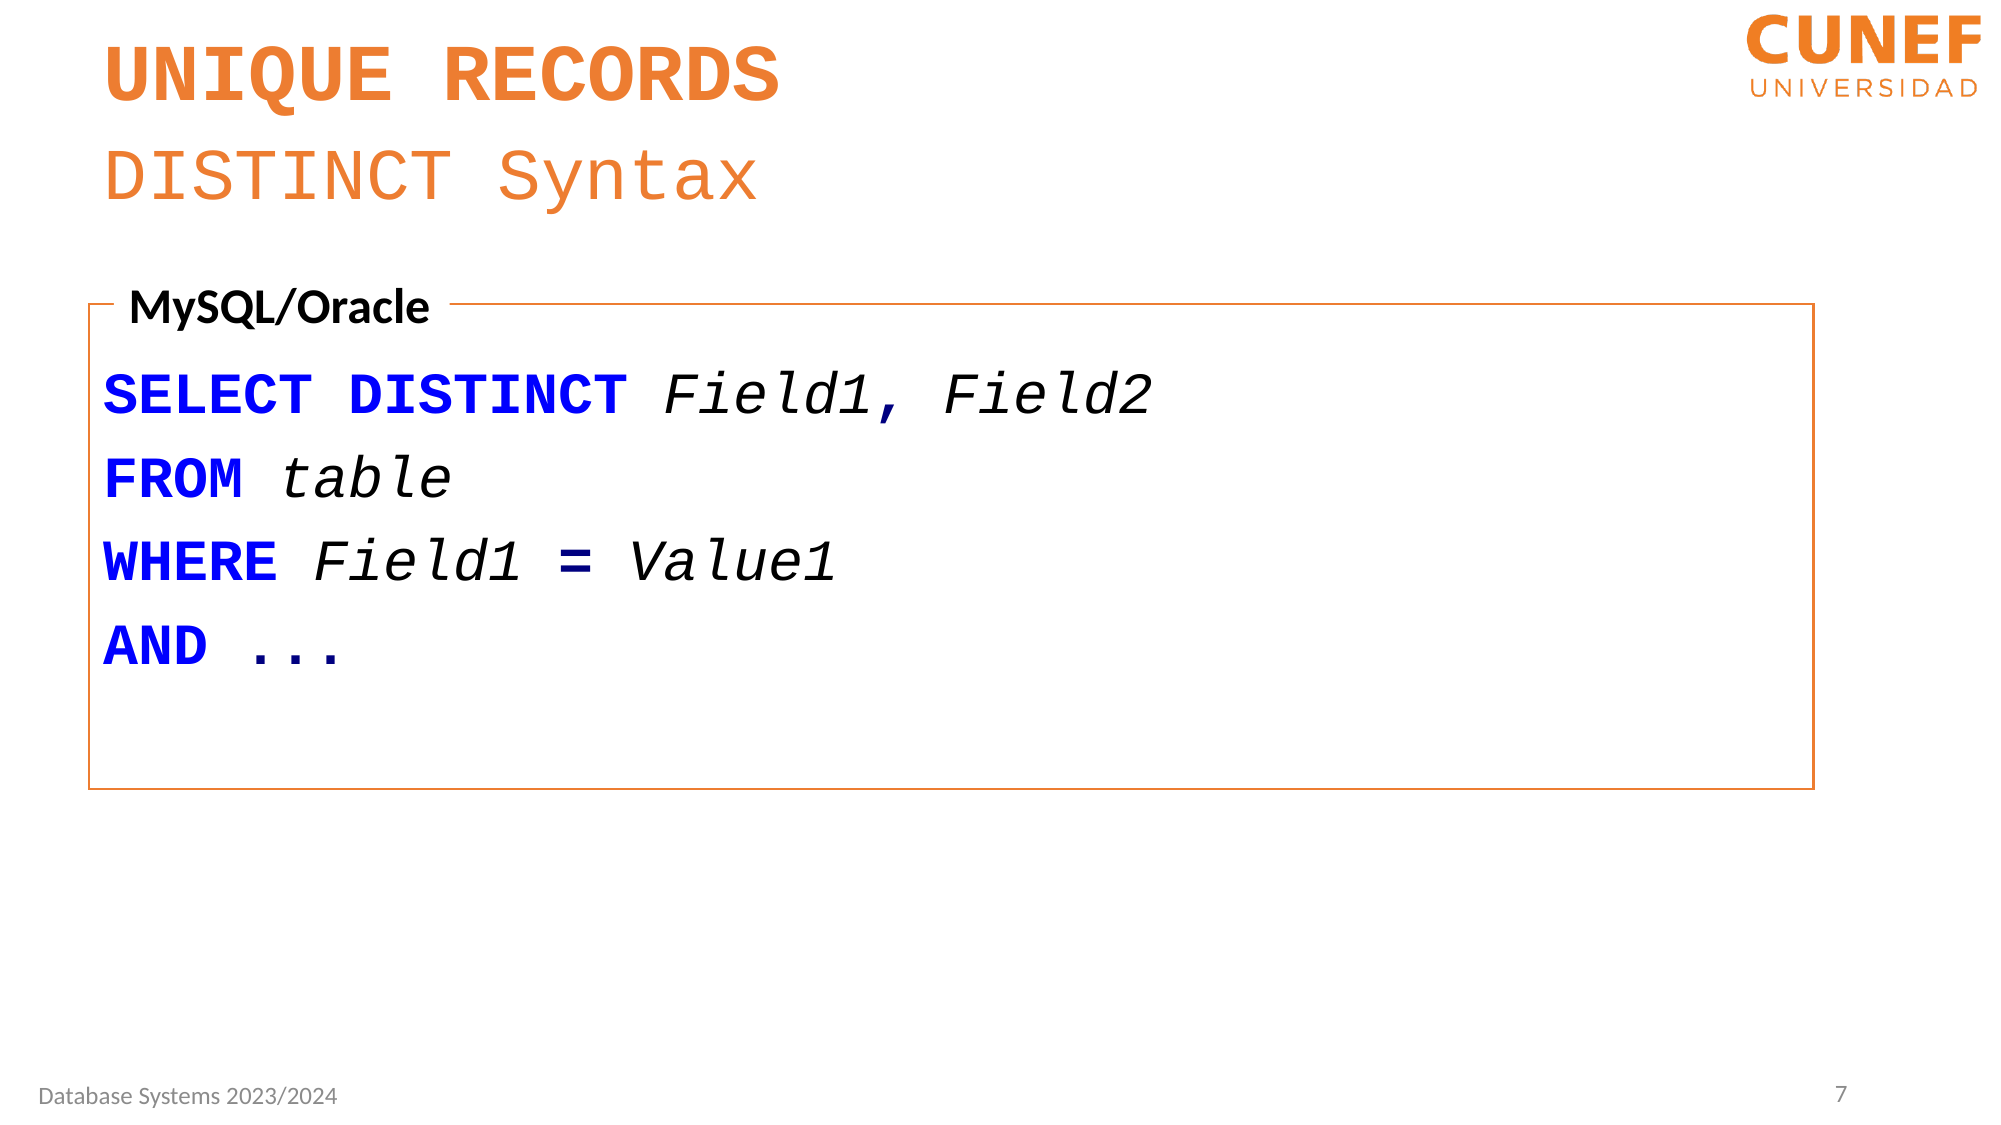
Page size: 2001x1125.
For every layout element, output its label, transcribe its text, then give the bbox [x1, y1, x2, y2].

list SELECT DISTINCT Field1, Field2 FROM table WHERE Field1 = Value1 AND ... [88, 303, 1815, 790]
text_box MySQL/Oracle [113, 266, 450, 341]
footer Database Systems 2023/2024 [17, 1065, 360, 1125]
text_box DISTINCT Syntax [88, 124, 1847, 228]
slide_number 7 [1412, 1062, 1863, 1123]
picture [1744, 12, 1981, 97]
text_box UNIQUE RECORDS [88, 22, 1847, 124]
